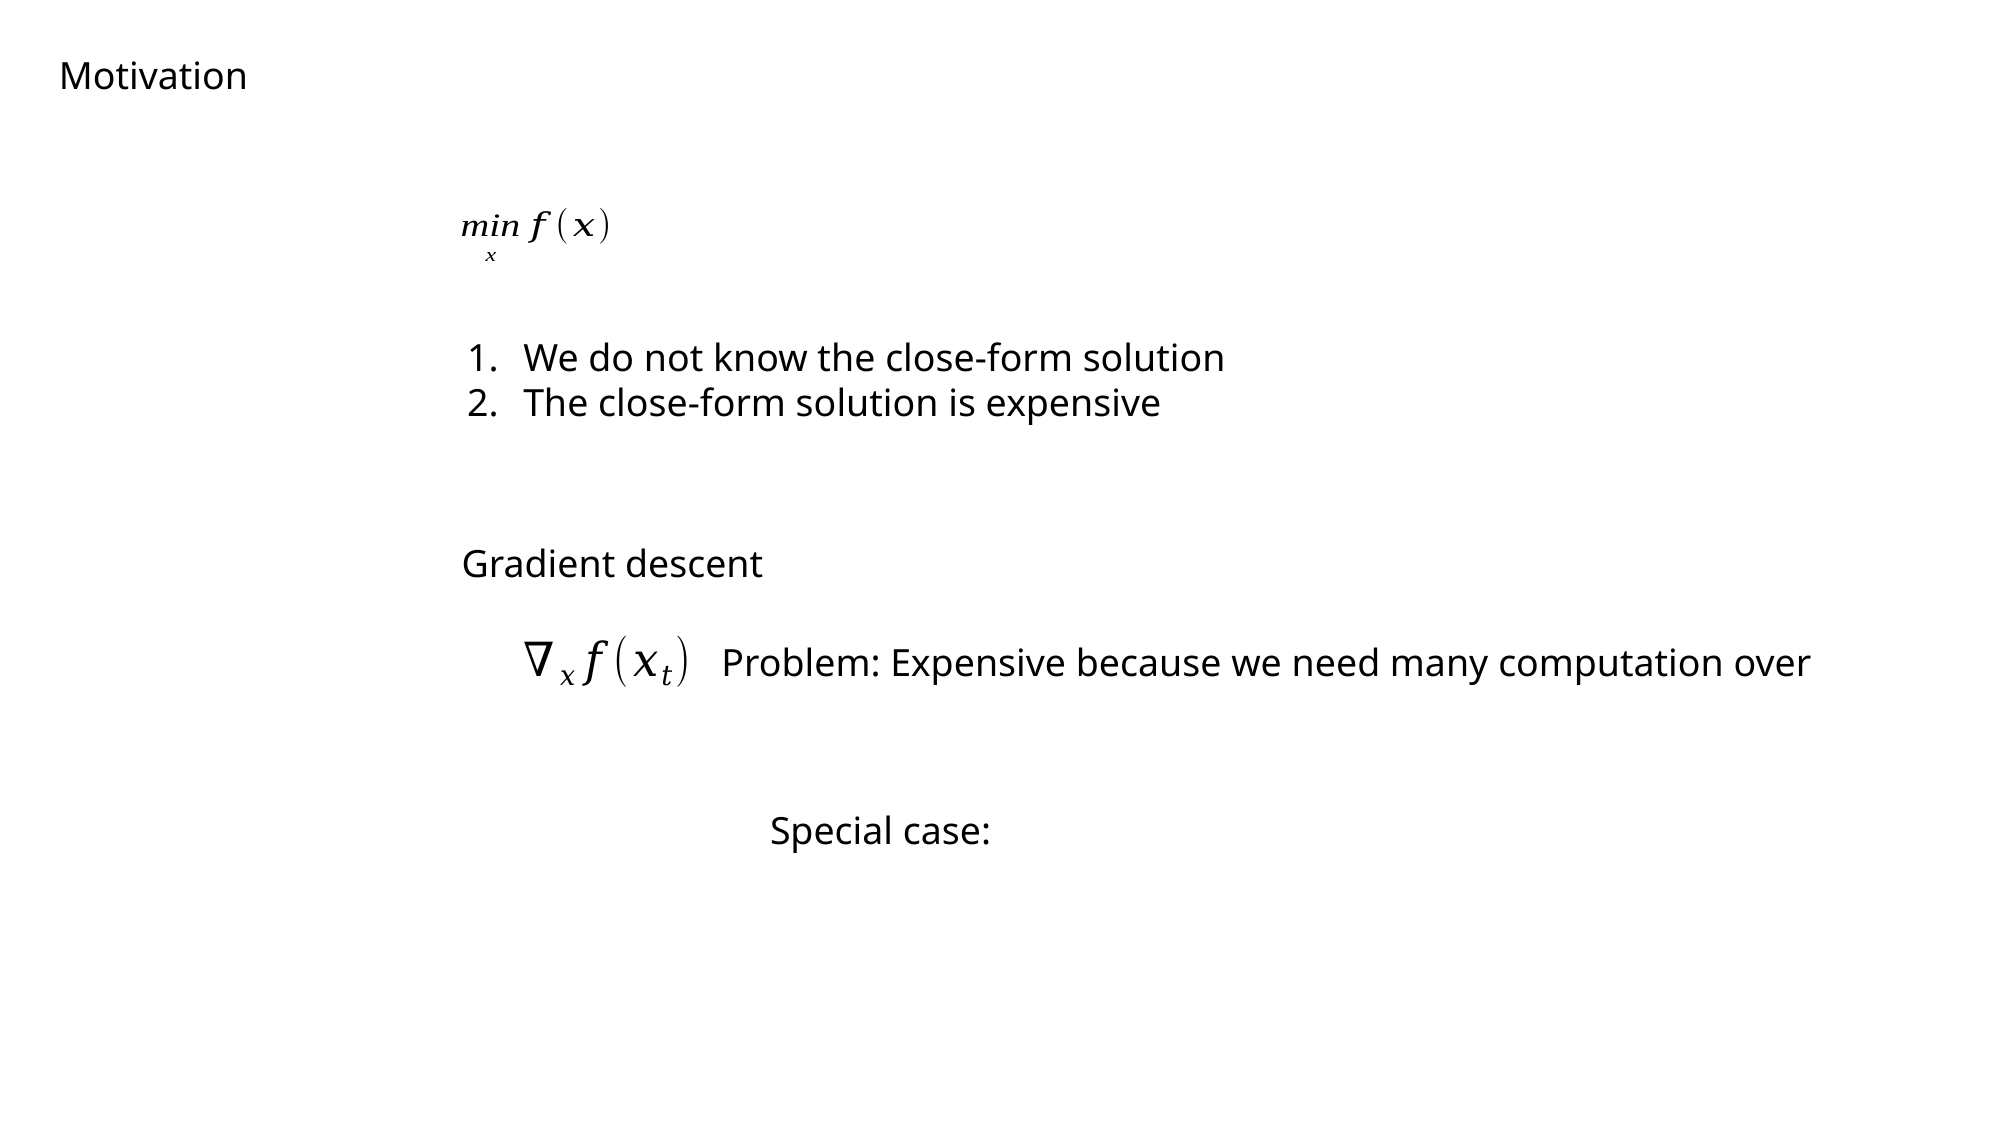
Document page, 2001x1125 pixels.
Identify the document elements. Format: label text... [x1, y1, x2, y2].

text_box Motivation [44, 44, 273, 105]
text_box Gradient descent [446, 532, 779, 592]
text_box We do not know the close-form solution The close-form solution is expensive [452, 326, 1242, 432]
